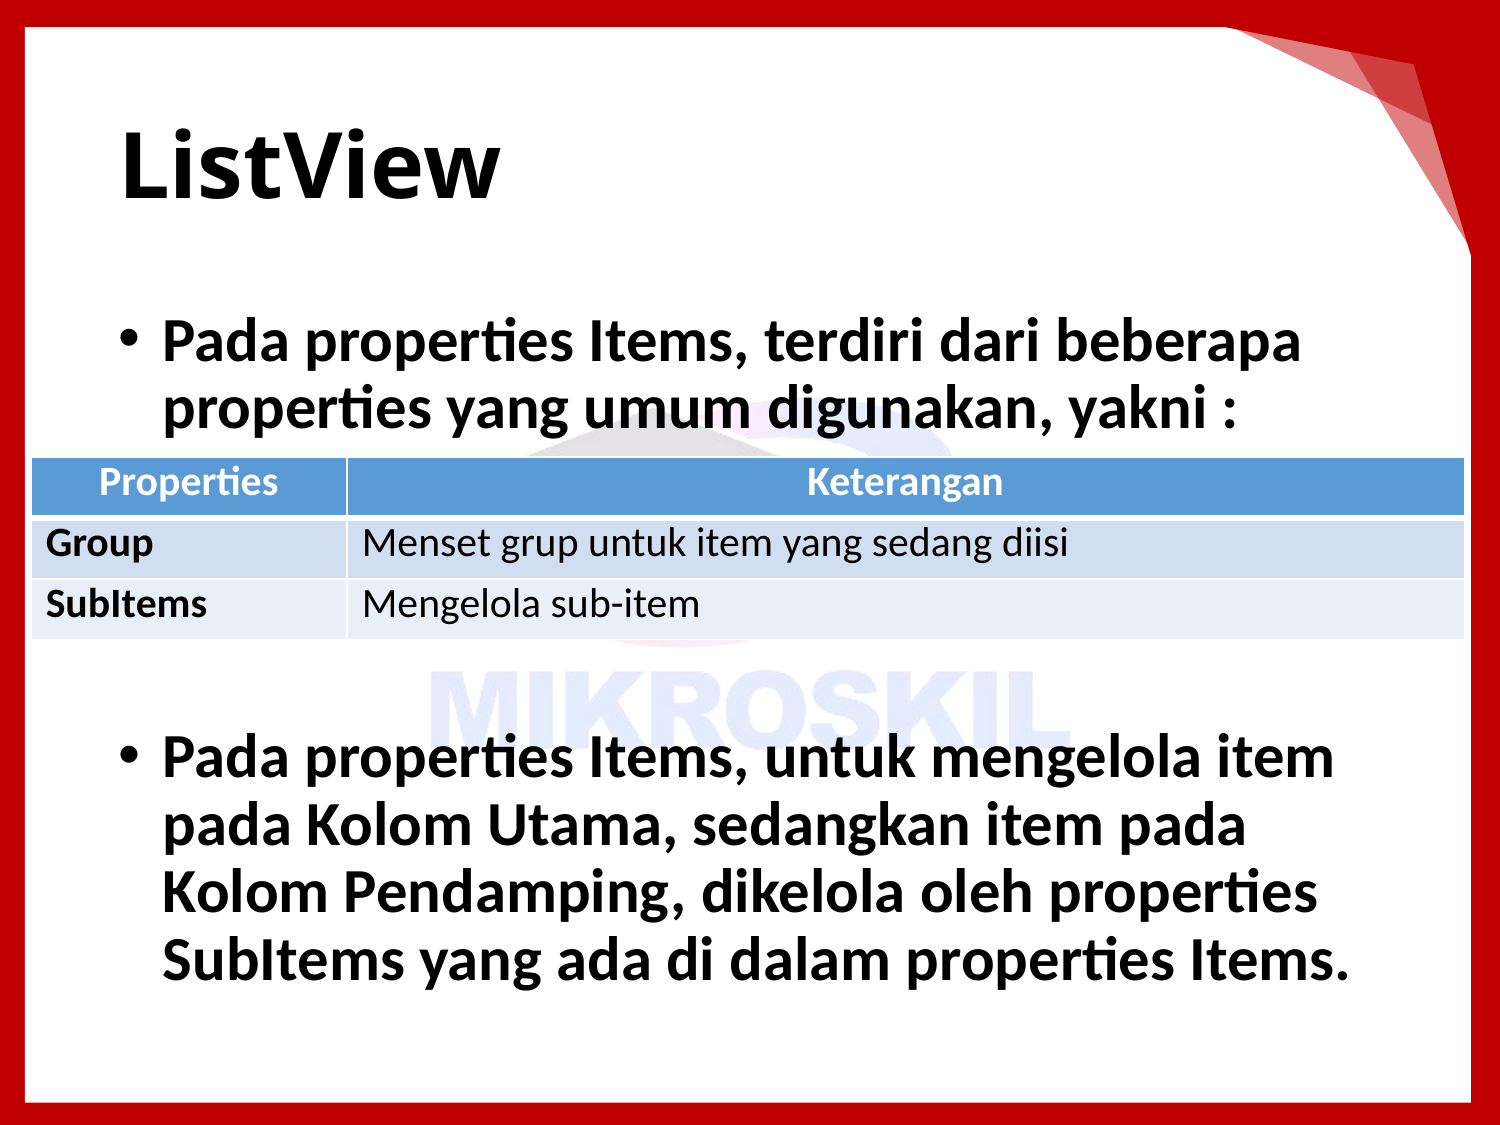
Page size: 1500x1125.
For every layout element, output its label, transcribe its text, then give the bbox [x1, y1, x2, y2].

table_header Properties [32, 458, 346, 515]
table_cell Mengelola sub-item [348, 580, 1464, 639]
table_cell Group [32, 521, 346, 578]
list Pada properties Items, terdiri dari beberapa properties yang umum digunakan, yakni : Pada properties Items, untuk mengelola item pada Kolom Utama, sedangkan item pada Kolom Pendamping, dikelola oleh properties SubItems yang ada di dalam properties Items. [103, 299, 1397, 456]
table_cell Menset grup untuk item yang sedang diisi [348, 521, 1464, 578]
title ListView [103, 59, 1397, 278]
table_cell SubItems [32, 580, 346, 639]
list Pada properties Items, terdiri dari beberapa properties yang umum digunakan, yakni : Pada properties Items, untuk mengelola item pada Kolom Utama, sedangkan item pada Kolom Pendamping, dikelola oleh properties SubItems yang ada di dalam properties Items. [103, 640, 1397, 1014]
table_header Keterangan [348, 458, 1464, 515]
